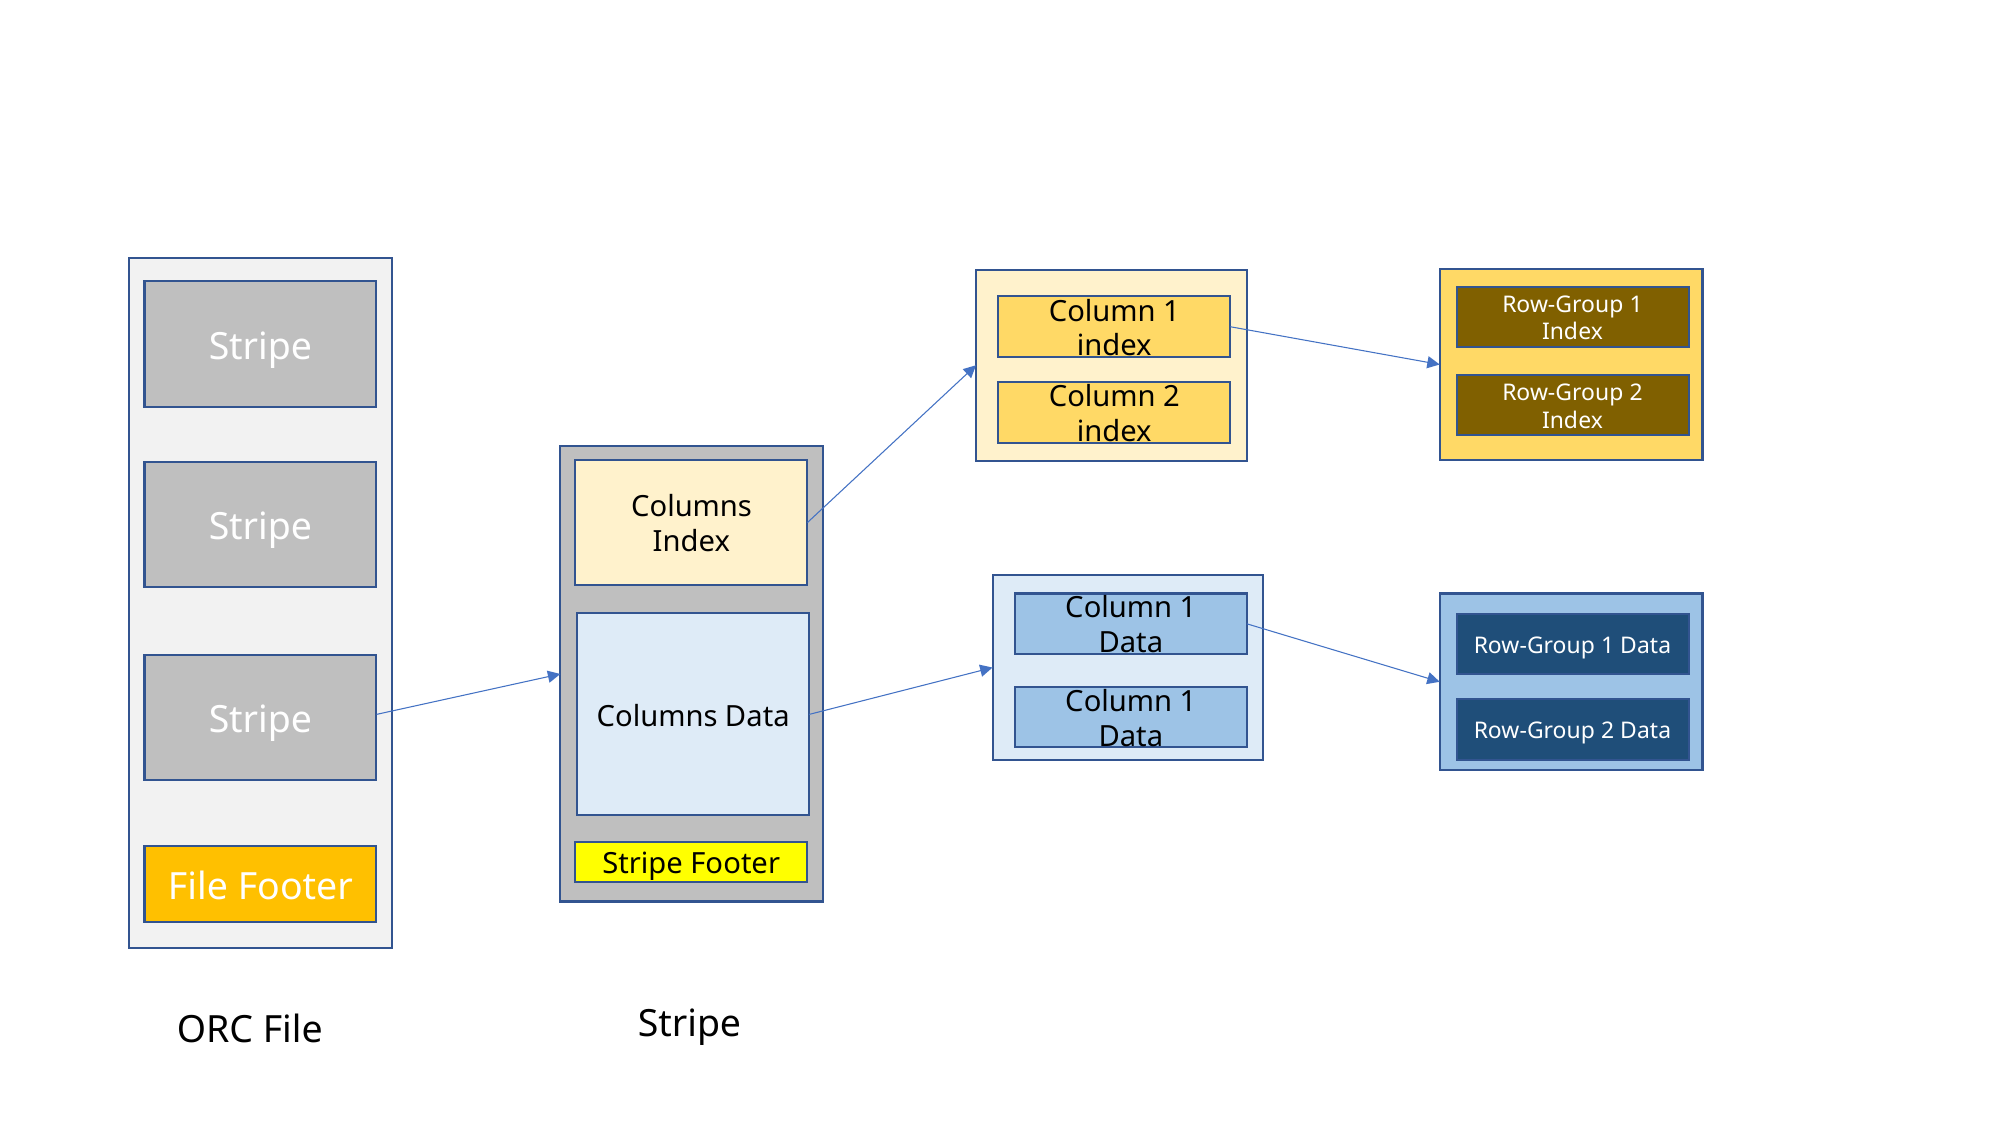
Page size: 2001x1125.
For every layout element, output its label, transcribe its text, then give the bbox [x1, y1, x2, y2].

text_box [975, 269, 1248, 462]
text_box Row-Group 2 Data [1456, 698, 1690, 761]
text_box Columns Data [576, 612, 810, 816]
text_box Stripe [143, 654, 377, 781]
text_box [807, 365, 976, 523]
text_box File Footer [143, 845, 377, 923]
text_box [992, 574, 1264, 761]
text_box ORC File [162, 997, 338, 1058]
text_box [128, 257, 393, 949]
text_box Row-Group 1 Data [1456, 613, 1690, 675]
text_box Row-Group 1 Index [1456, 286, 1690, 348]
text_box Stripe Footer [574, 841, 808, 883]
text_box Stripe [623, 991, 757, 1052]
text_box [1439, 592, 1704, 771]
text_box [809, 667, 993, 715]
text_box Row-Group 2 Index [1456, 374, 1690, 436]
text_box Columns Index [574, 459, 808, 586]
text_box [376, 673, 561, 715]
text_box Column 1 index [997, 295, 1231, 358]
text_box Column 1 Data [1014, 686, 1248, 748]
text_box Column 2 index [997, 381, 1231, 444]
text_box Column 1 Data [1014, 592, 1248, 655]
text_box Stripe [143, 461, 377, 588]
text_box [1439, 268, 1704, 461]
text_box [1246, 623, 1440, 682]
text_box Stripe [143, 280, 377, 408]
text_box [559, 445, 824, 903]
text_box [1230, 326, 1440, 365]
